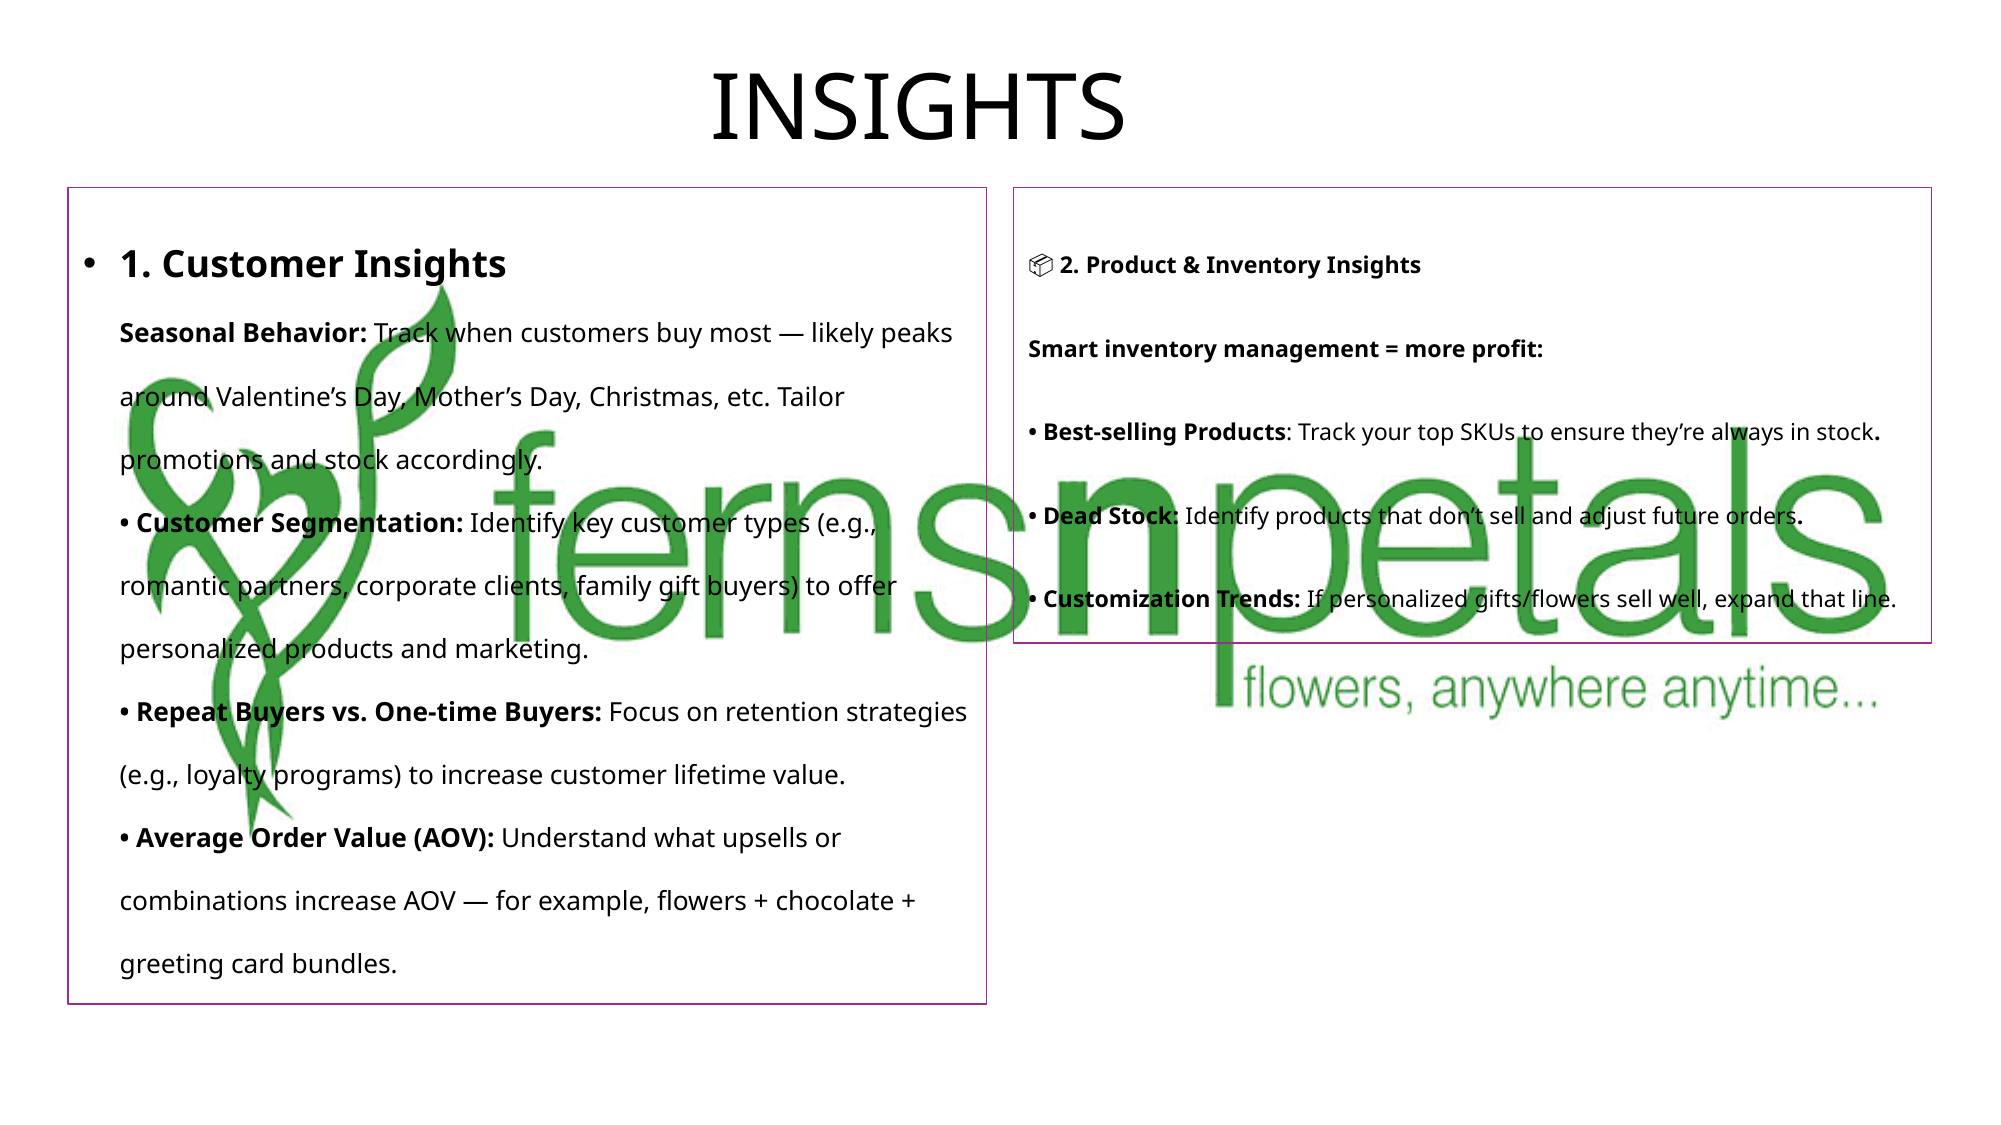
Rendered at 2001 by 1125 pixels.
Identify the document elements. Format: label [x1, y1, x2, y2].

list [0, 0, 2000, 1125]
